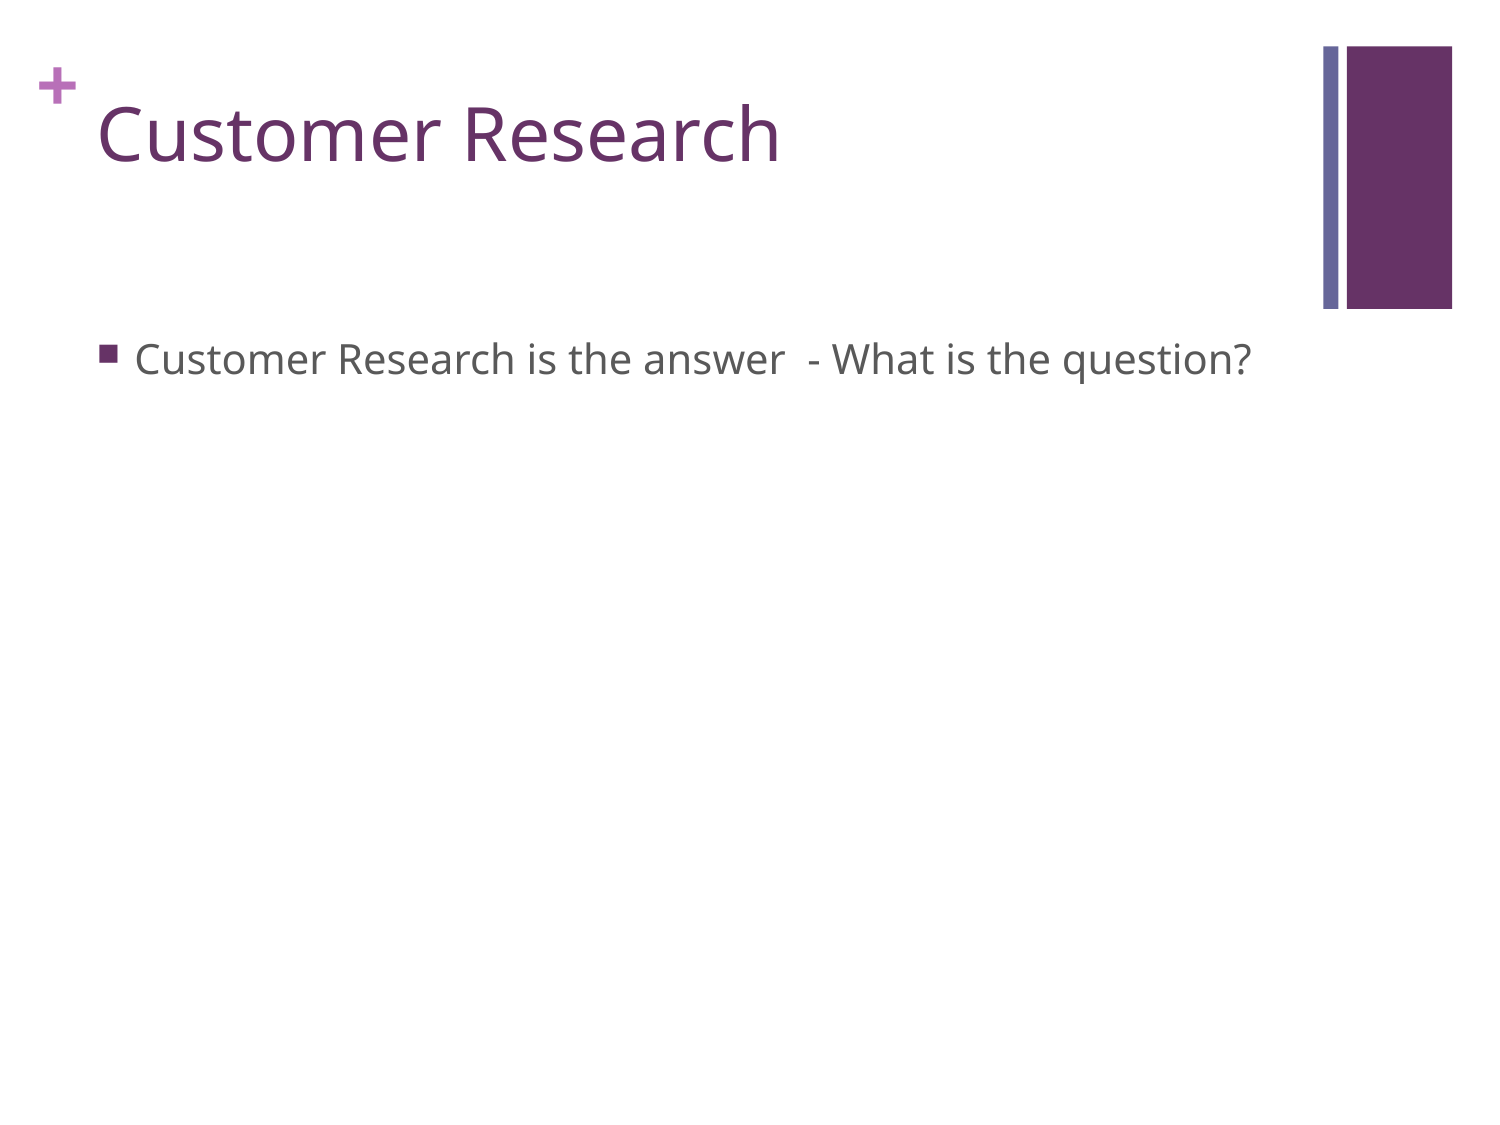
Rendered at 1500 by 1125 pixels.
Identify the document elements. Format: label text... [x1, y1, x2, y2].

title Customer Research [81, 79, 1322, 263]
list Customer Research is the answer - What is the question? [81, 324, 1322, 1005]
